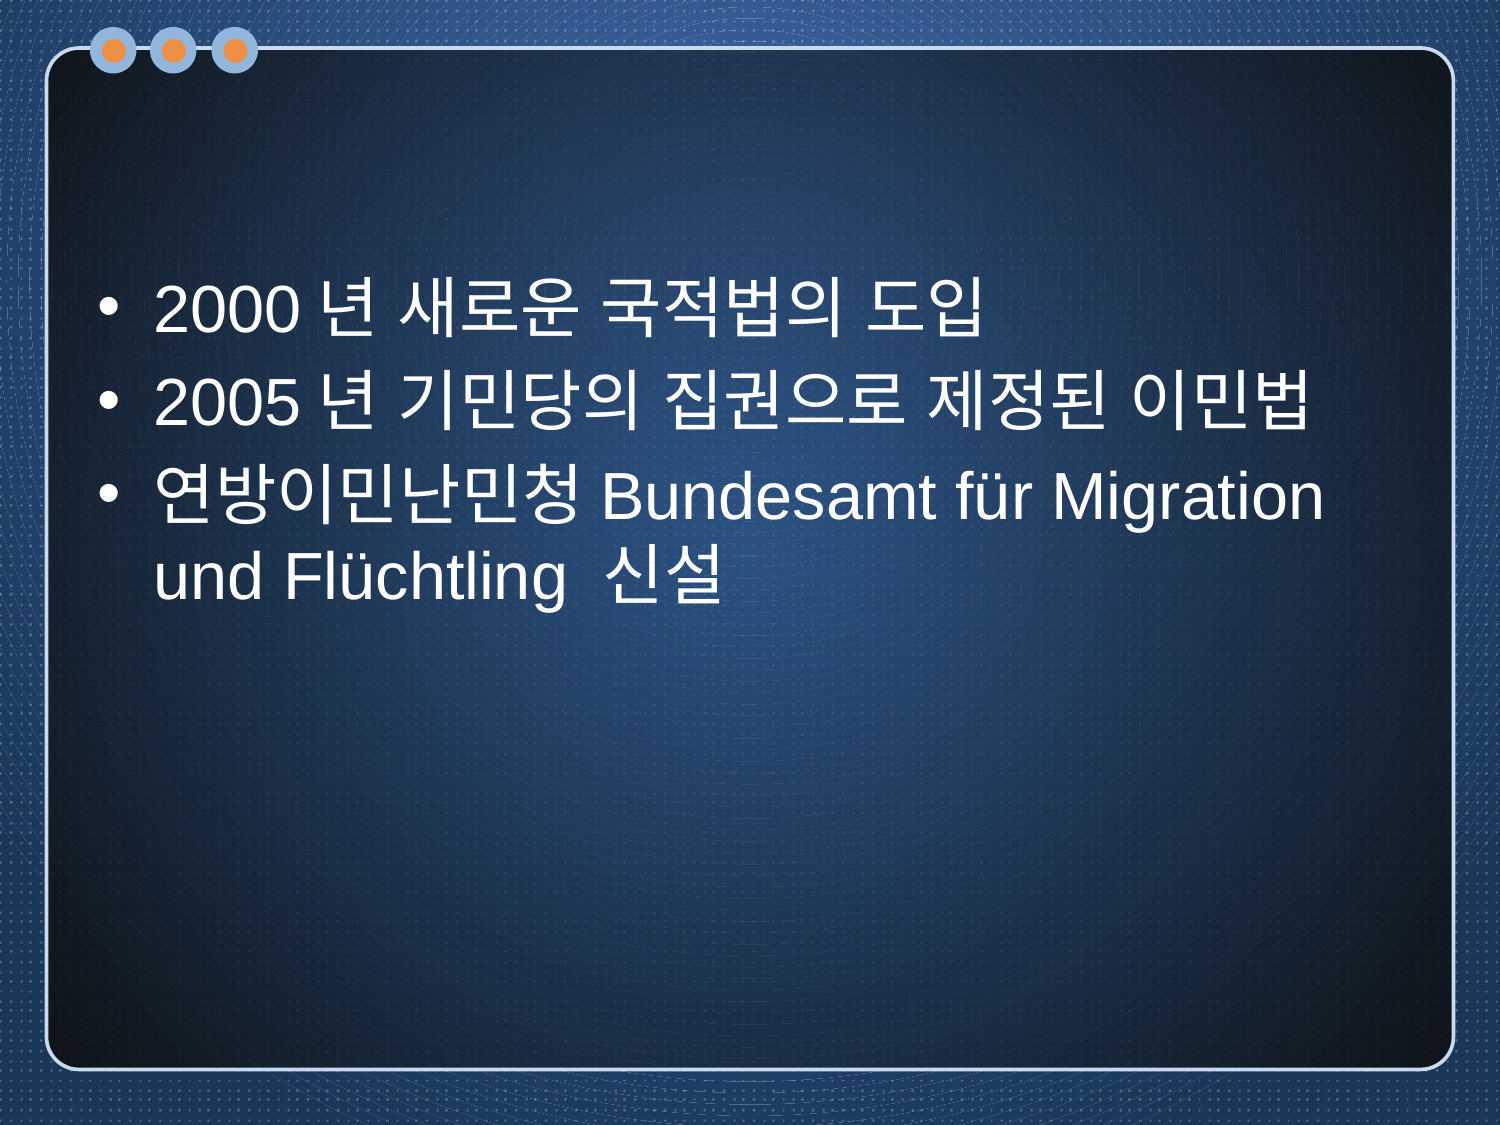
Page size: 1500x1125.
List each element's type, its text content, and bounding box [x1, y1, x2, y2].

list 2000년 새로운 국적법의 도입 2005년 기민당의 집권으로 제정된 이민법 연방이민난민청Bundesamt für Migration und Flüchtling 신설 [82, 258, 1415, 1050]
